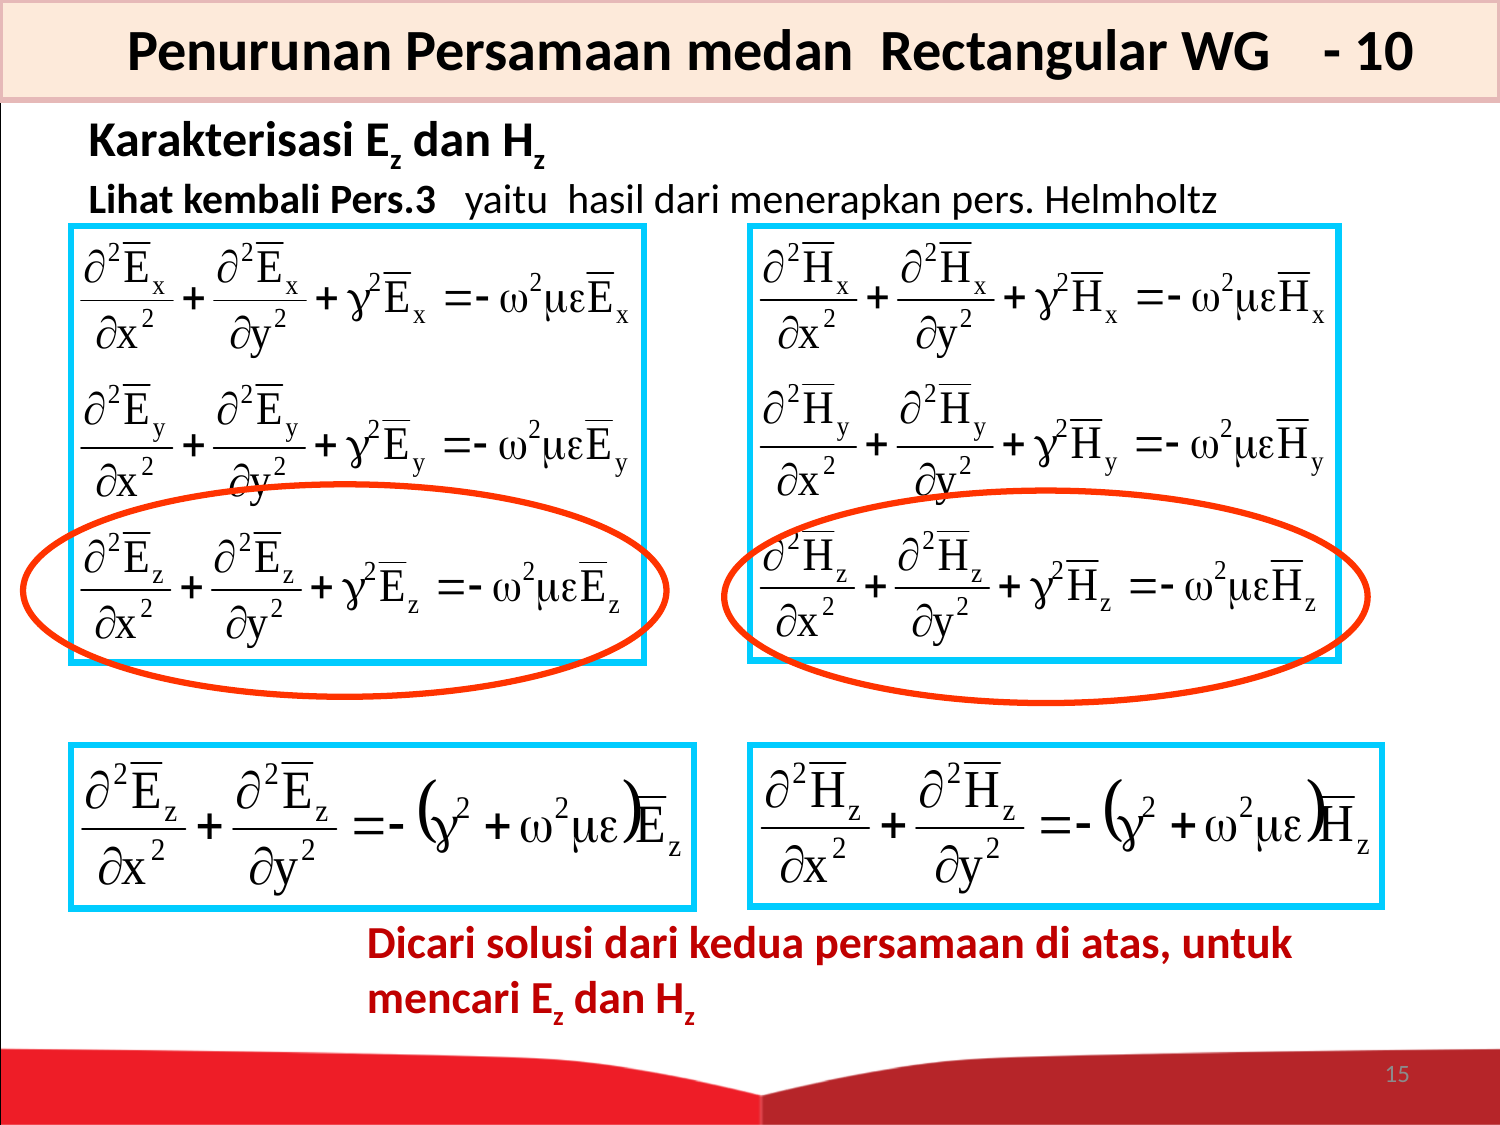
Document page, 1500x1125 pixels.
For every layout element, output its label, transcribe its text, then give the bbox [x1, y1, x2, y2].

text_box [645, 552, 667, 629]
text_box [0, 0, 1500, 101]
text_box [799, 665, 1293, 704]
slide_number 15 [1074, 1042, 1425, 1103]
text_box [1340, 553, 1368, 640]
picture [0, 103, 1500, 1125]
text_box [753, 747, 1380, 904]
text_box [23, 536, 68, 645]
text_box Dicari solusi dari kedua persamaan di atas, untuk mencari Ez dan Hz [352, 911, 1380, 1033]
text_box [753, 228, 1336, 658]
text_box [73, 747, 691, 906]
text_box [124, 668, 565, 697]
text_box Karakterisasi Ez dan Hz [73, 109, 625, 164]
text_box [73, 228, 641, 660]
text_box [724, 557, 747, 637]
text_box Lihat kembali Pers.3 yaitu hasil dari menerapkan pers. Helmholtz [73, 164, 1380, 230]
